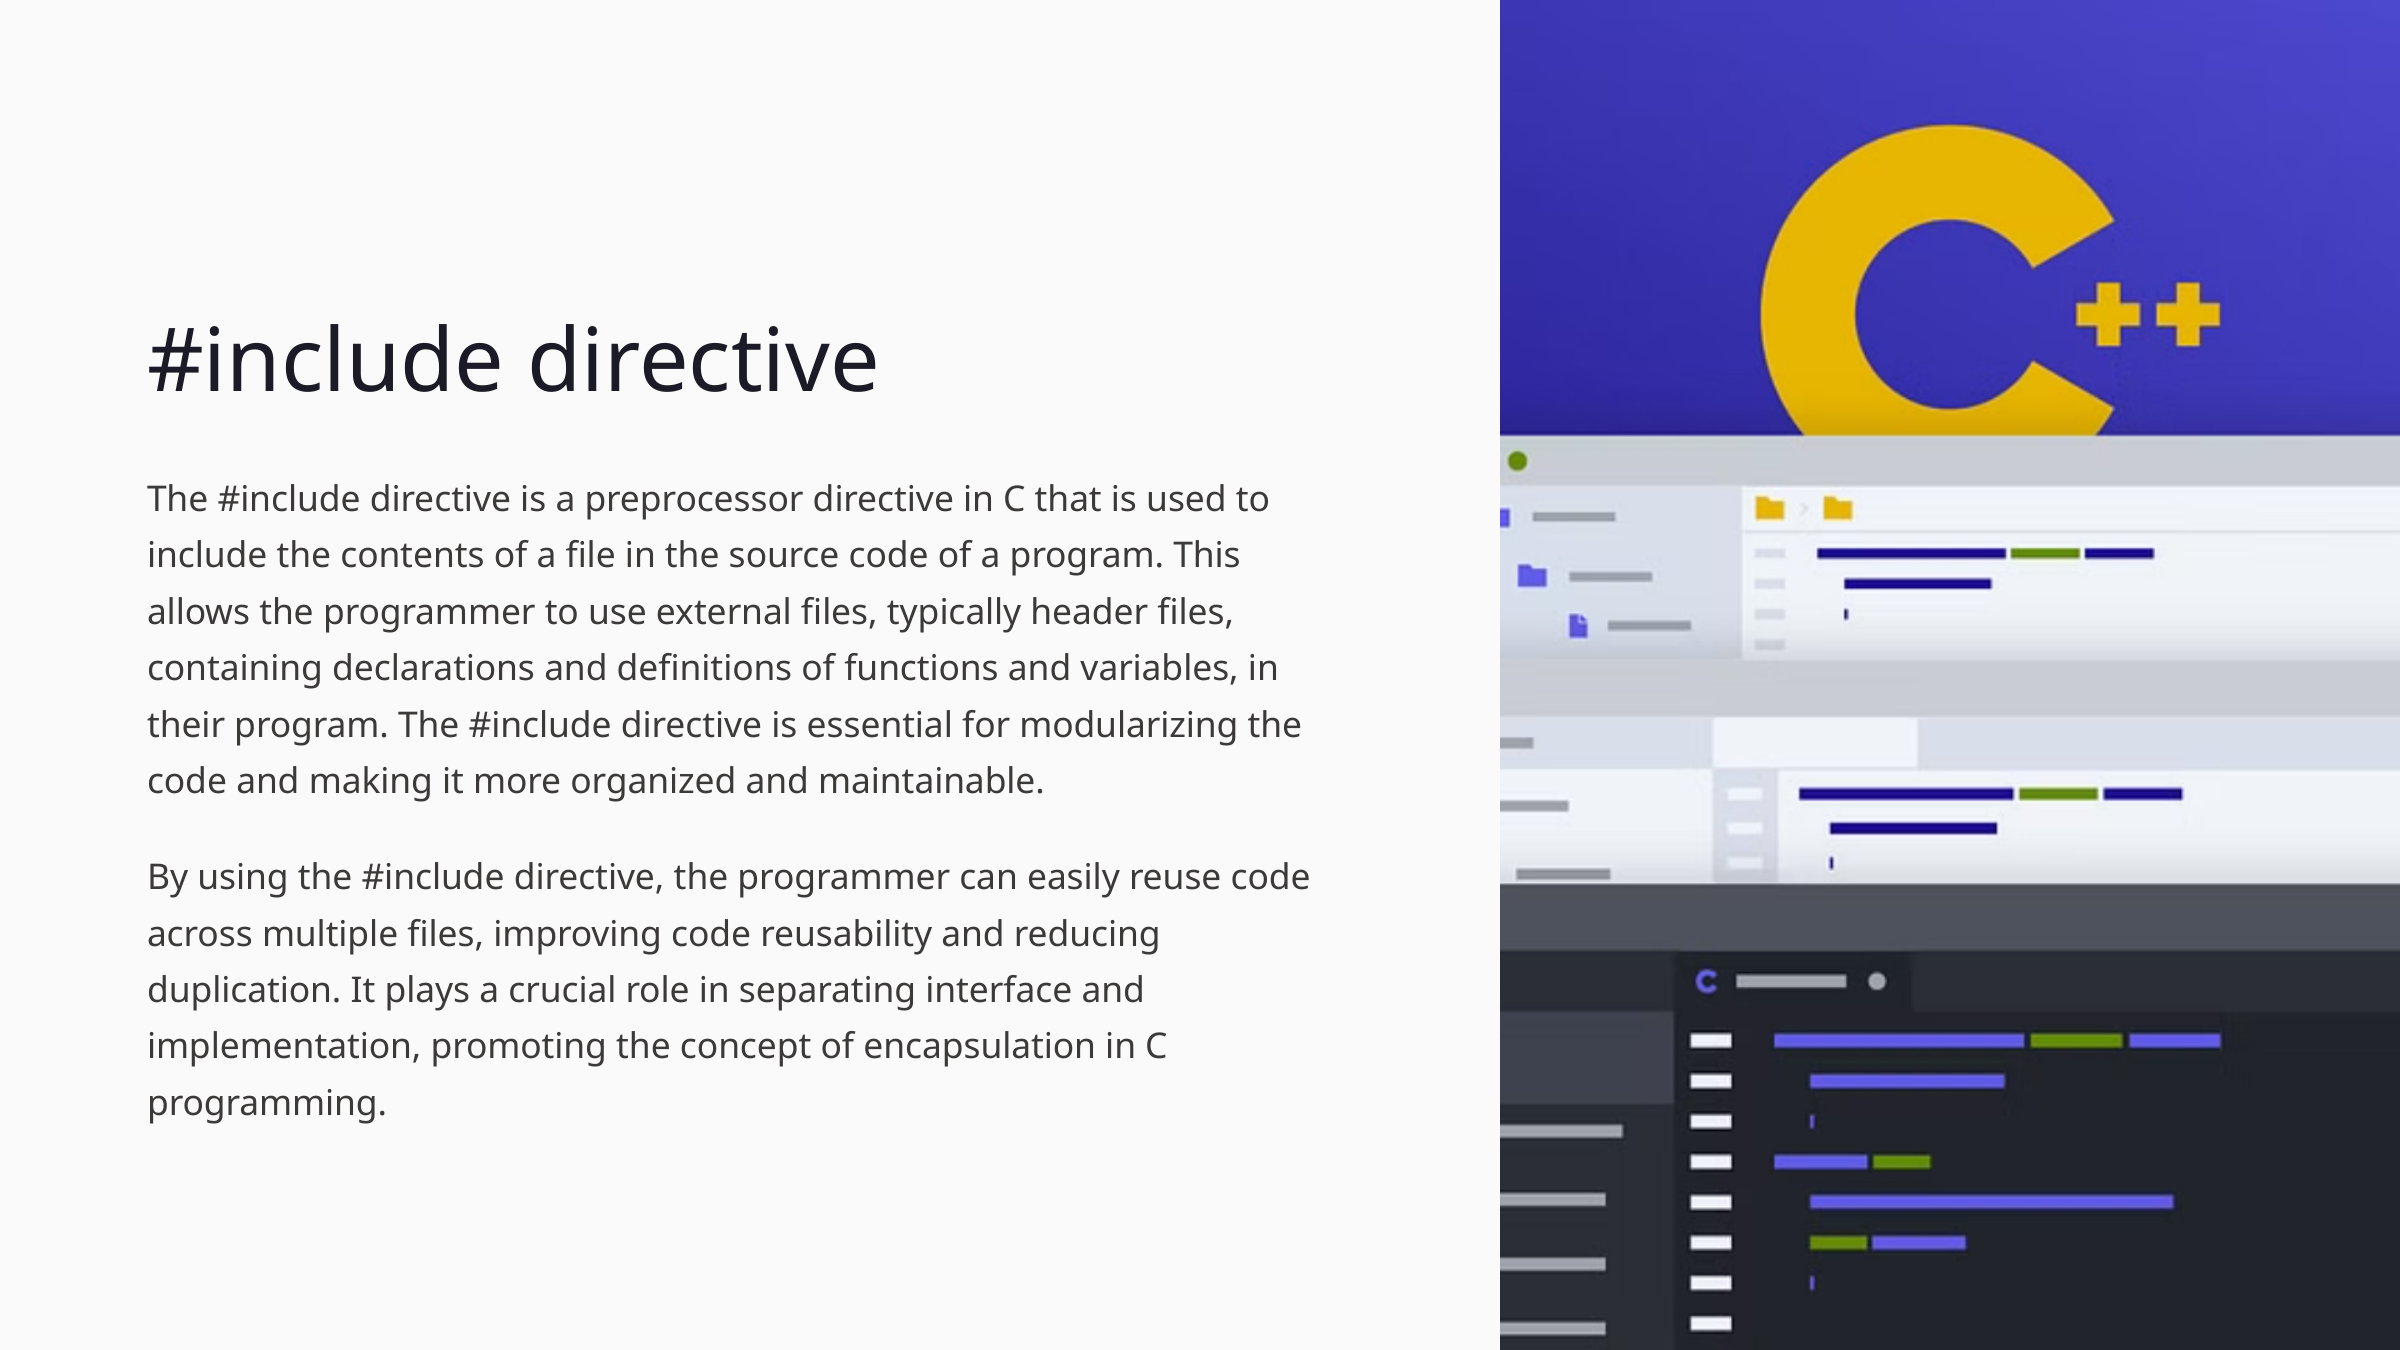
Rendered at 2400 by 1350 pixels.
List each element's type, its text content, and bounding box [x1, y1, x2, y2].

text_box #include directive [132, 291, 1015, 402]
picture [1499, 0, 2400, 1350]
text_box The #include directive is a preprocessor directive in C that is used to include the contents of a file in the source code of a program. This allows the programmer to use external files, typically header files, containing declarations and definitions of functions and variables, in their program. The #include directive is essential for modularizing the code and making it more organized and maintainable. [132, 454, 1368, 794]
text_box [0, 0, 1499, 1350]
text_box By using the #include directive, the programmer can easily reuse code across multiple files, improving code reusability and reducing duplication. It plays a crucial role in separating interface and implementation, promoting the concept of encapsulation in C programming. [132, 832, 1368, 1059]
